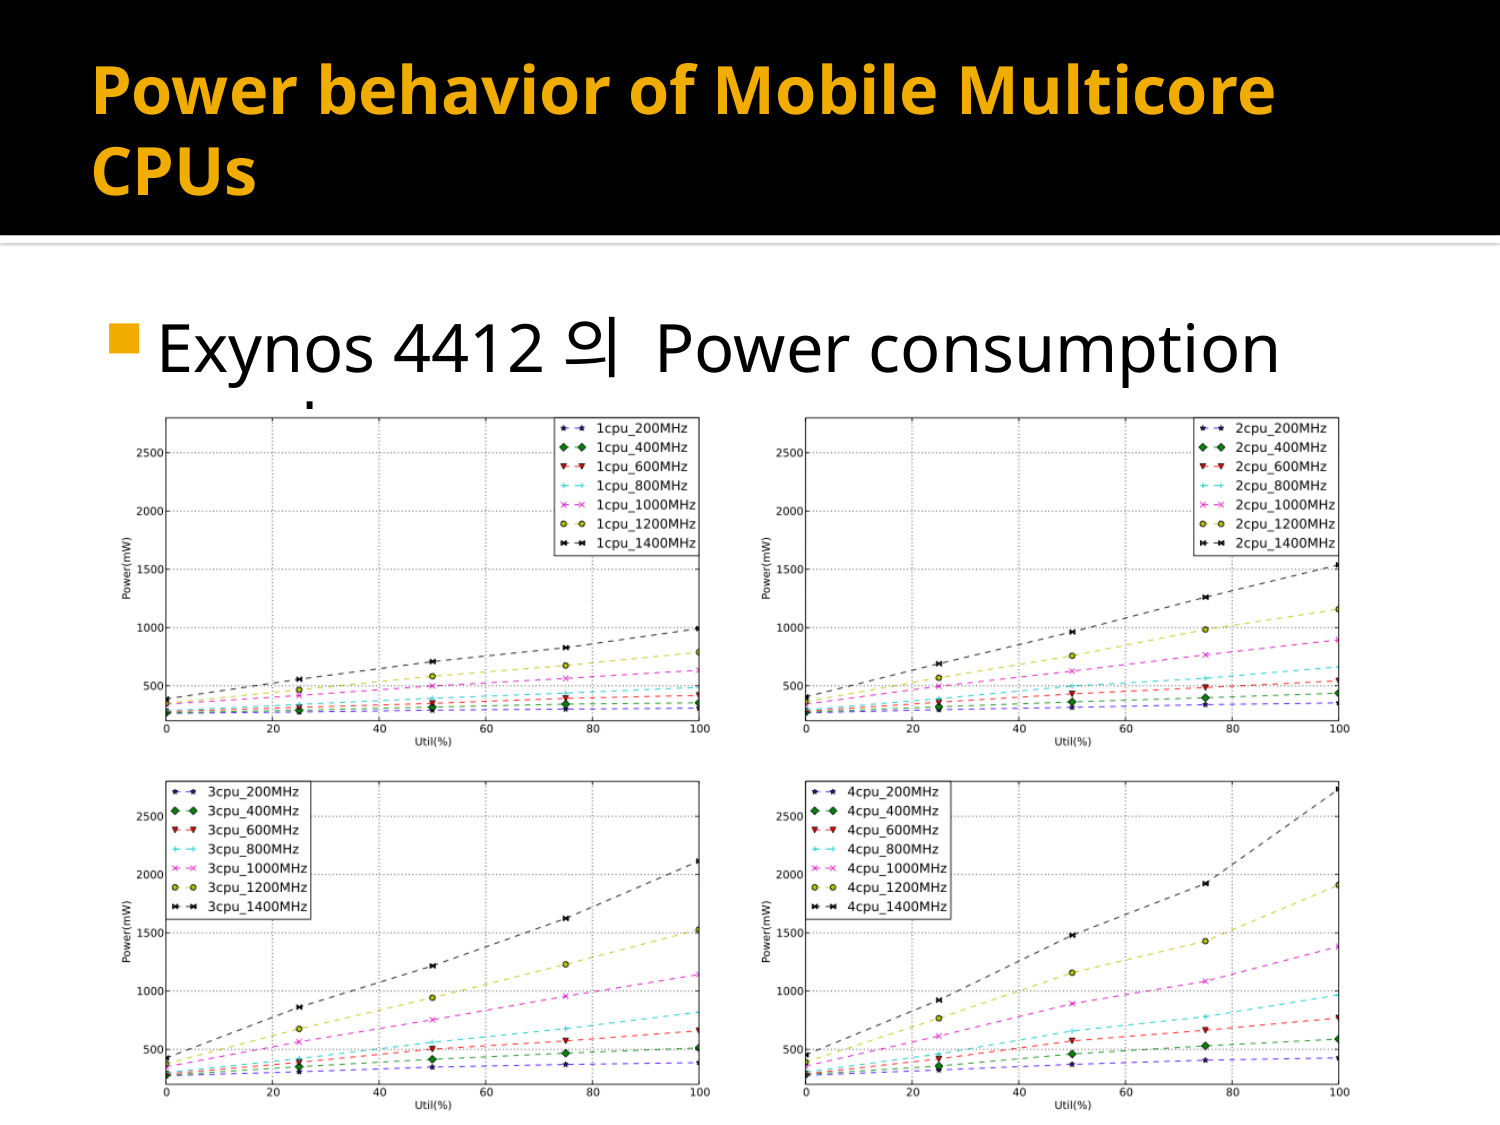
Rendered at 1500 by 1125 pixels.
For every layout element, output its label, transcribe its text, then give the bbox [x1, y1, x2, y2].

picture [102, 409, 1371, 1125]
list Exynos 4412의 Power consumption graph [75, 291, 1425, 1050]
title Power behavior of Mobile Multicore CPUs [75, 25, 1425, 231]
